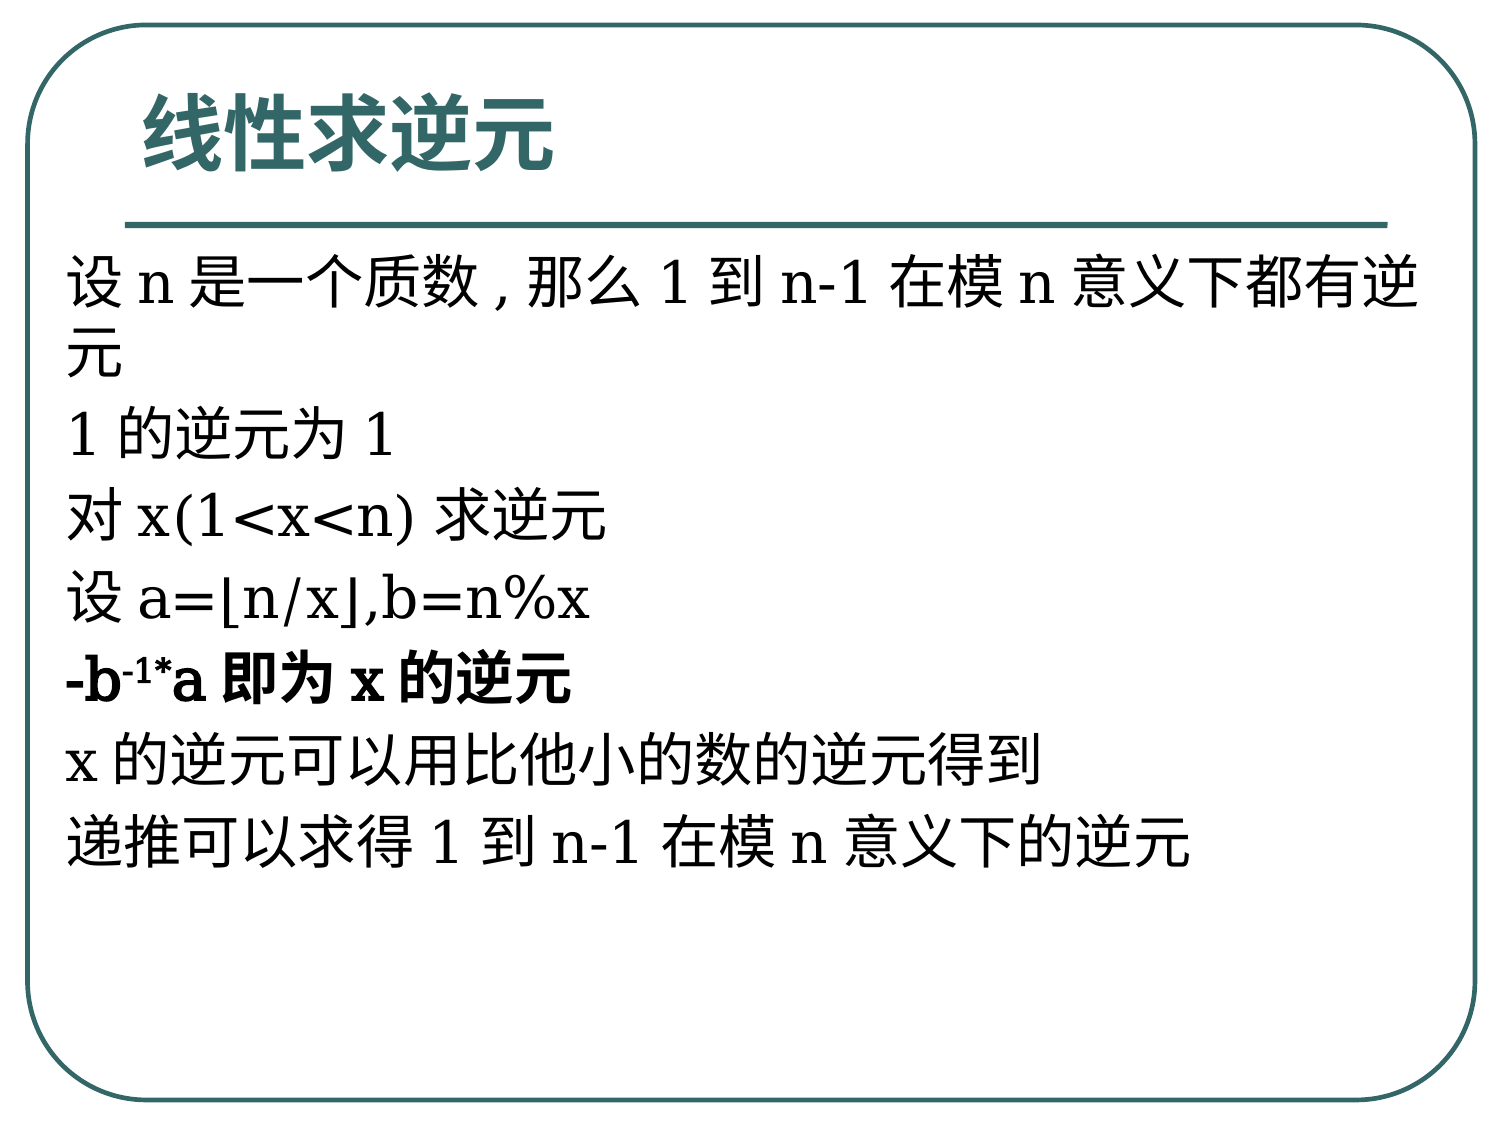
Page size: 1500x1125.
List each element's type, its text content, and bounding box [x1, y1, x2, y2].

title 线性求逆元 [125, 37, 1388, 225]
list 设n是一个质数,那么1到n-1在模n意义下都有逆元 1的逆元为1 对x(1<x<n)求逆元 设a=⌊n/x⌋,b=n%x -b-1*a即为x的逆元 x的逆元可以用比他小的数的逆元得到 递推可以求得1到n-1在模n意义下的逆元 [50, 237, 1463, 1125]
